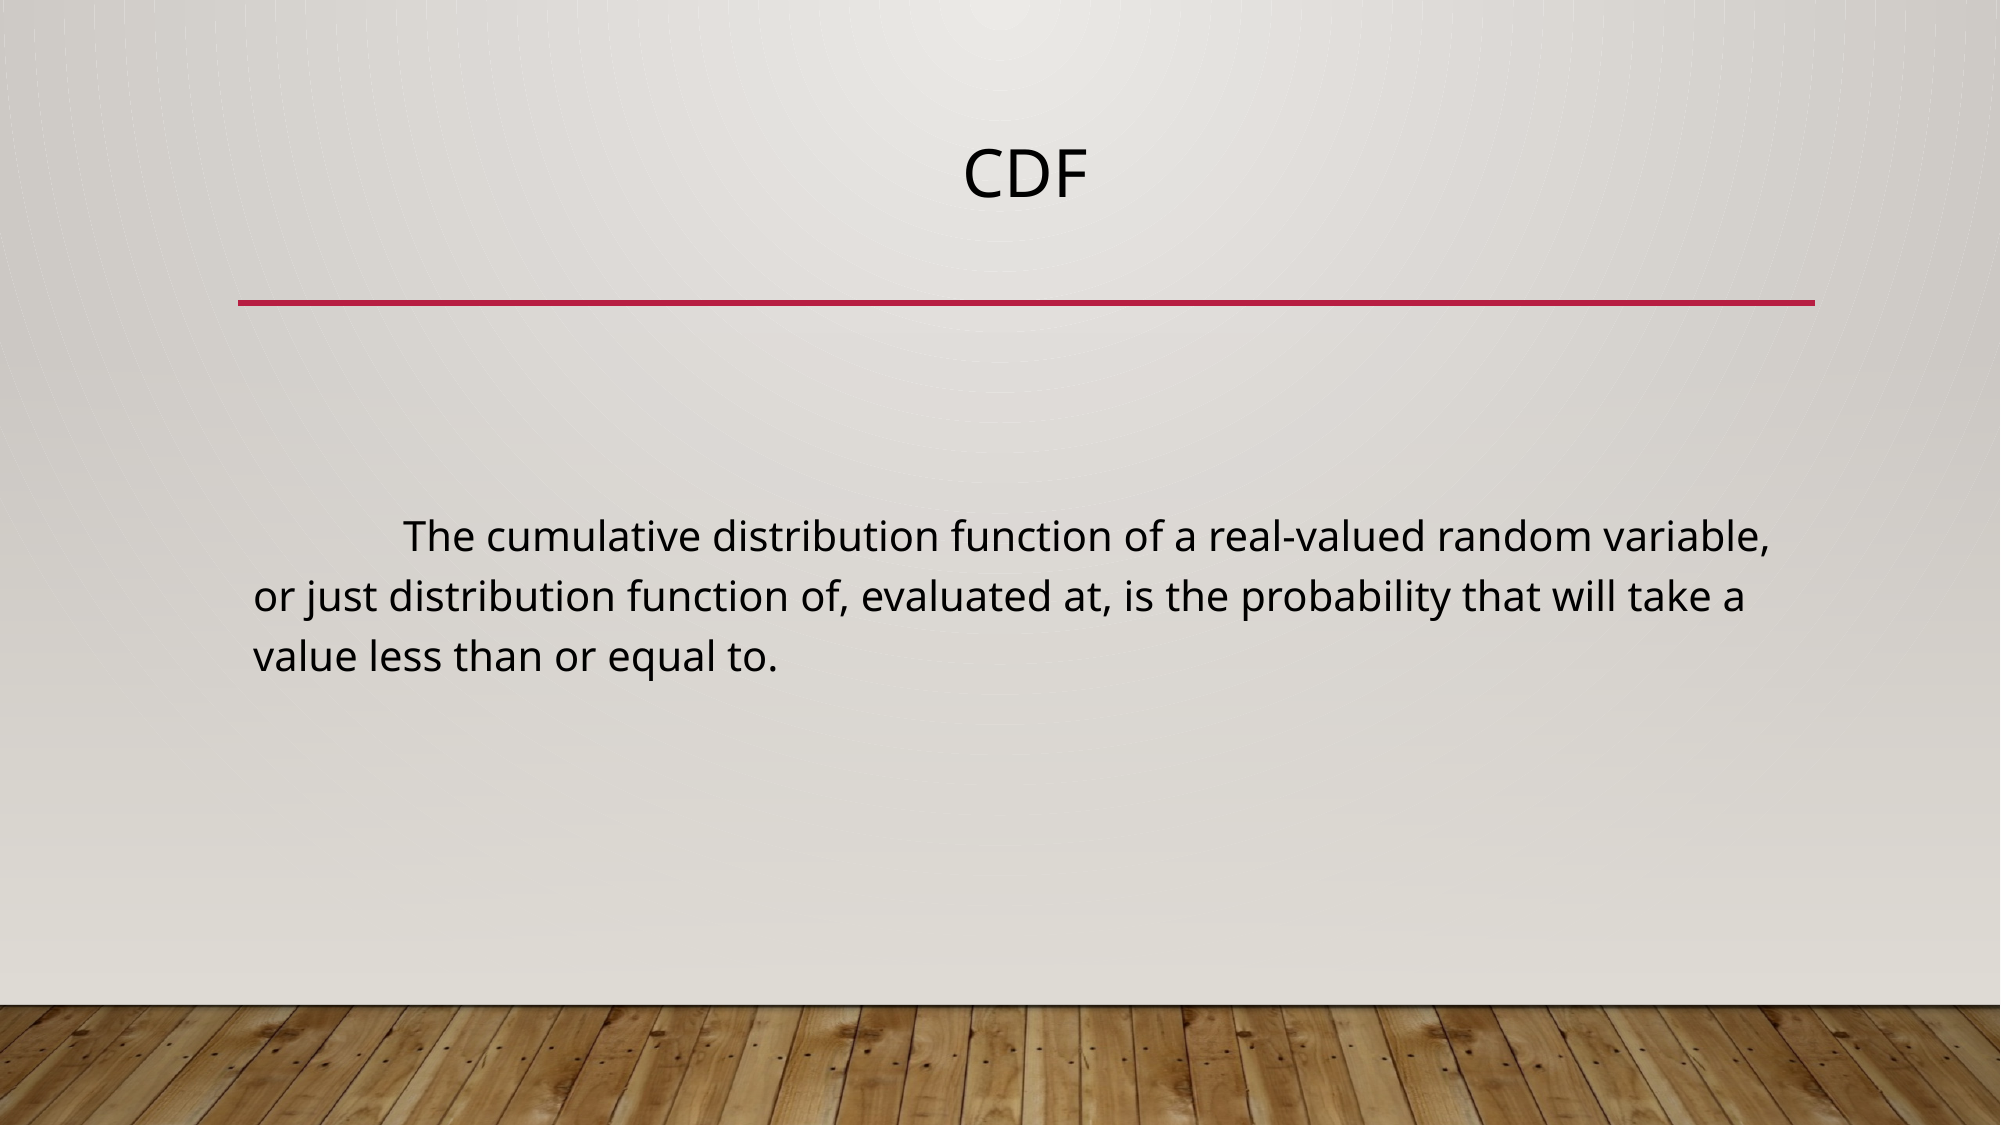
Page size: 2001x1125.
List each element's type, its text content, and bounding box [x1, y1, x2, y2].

picture [0, 1005, 2000, 1125]
title CDF [238, 131, 1814, 305]
list The cumulative distribution function of a real-valued random variable, or just distribution function of, evaluated at, is the probability that will take a value less than or equal to. [238, 330, 1814, 897]
